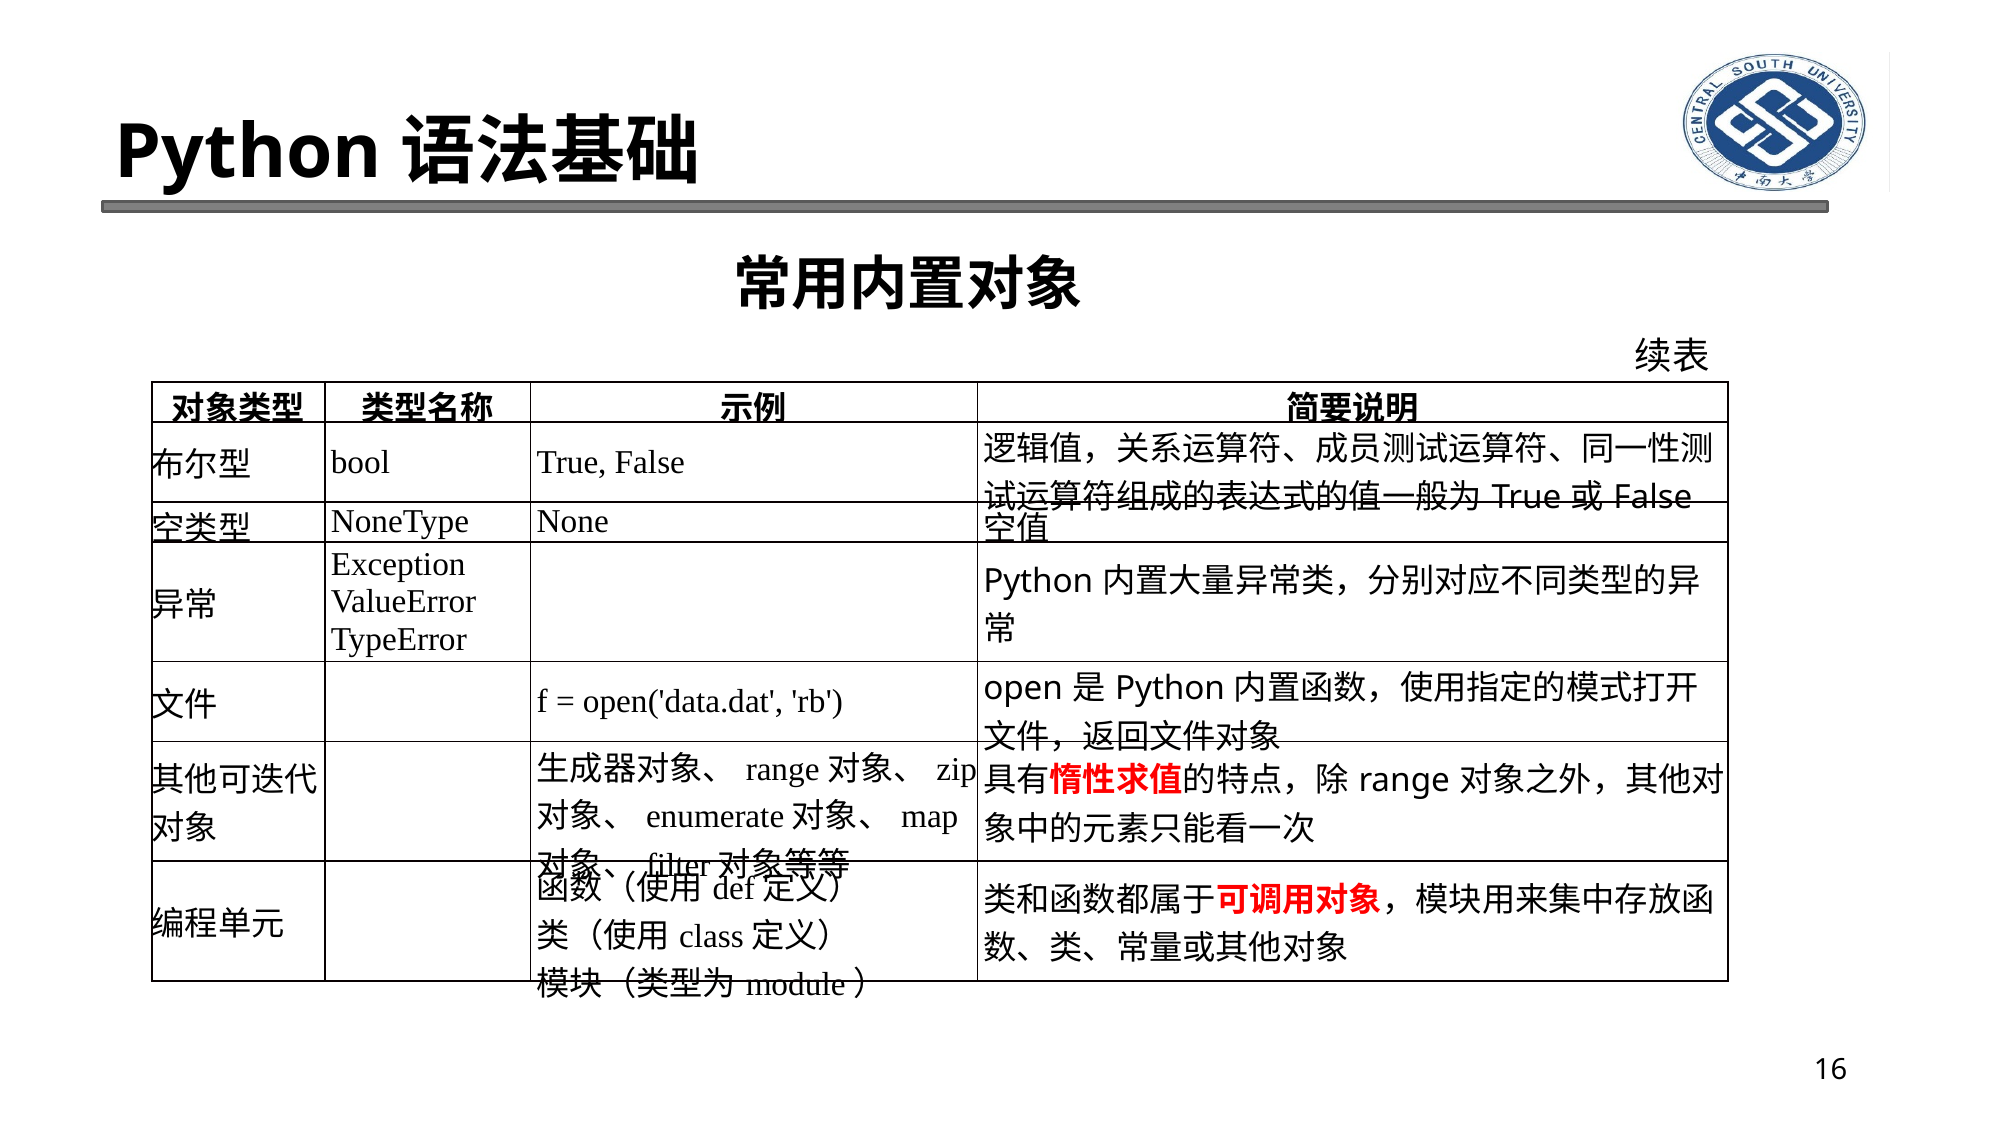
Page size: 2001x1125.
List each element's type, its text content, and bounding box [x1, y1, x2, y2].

table_cell 异常 [153, 543, 324, 661]
table_cell 空类型 [153, 503, 324, 541]
table_cell None [531, 503, 977, 541]
table_cell 其他可迭代对象 [153, 742, 324, 860]
table_cell NoneType [326, 503, 530, 541]
table_cell 逻辑值，关系运算符、成员测试运算符、同一性测试运算符组成的表达式的值一般为True或False [978, 423, 1727, 501]
table_cell open是Python内置函数，使用指定的模式打开文件，返回文件对象 [978, 662, 1727, 741]
table_cell 类和函数都属于可调用对象，模块用来集中存放函数、类、常量或其他对象 [978, 862, 1727, 980]
table_cell Python内置大量异常类，分别对应不同类型的异常 [978, 543, 1727, 661]
table_cell [326, 862, 530, 980]
text_box 续表 [1380, 325, 1725, 385]
table_cell True, False [531, 423, 977, 501]
table_cell f = open('data.dat', 'rb') [531, 662, 977, 741]
table_header 示例 [531, 383, 977, 421]
table_cell 函数（使用def定义） 类（使用class定义） 模块（类型为module） [531, 862, 977, 980]
table_cell 文件 [153, 662, 324, 741]
table_cell bool [326, 423, 530, 501]
table_cell [326, 742, 530, 860]
slide_number 16 [1412, 1042, 1863, 1103]
picture [1805, 52, 1890, 192]
table_cell Exception ValueError TypeError [326, 543, 530, 661]
table_header 对象类型 [153, 383, 324, 421]
table_cell 布尔型 [153, 423, 324, 501]
table_cell 空值 [978, 503, 1727, 541]
table_cell 具有惰性求值的特点，除range对象之外，其他对象中的元素只能看一次 [978, 742, 1727, 860]
text_box 常用内置对象 [616, 238, 1098, 324]
table_header 简要说明 [978, 383, 1727, 421]
table_header 类型名称 [326, 383, 530, 421]
table_cell [531, 543, 977, 661]
table_cell [326, 662, 530, 741]
table_cell 生成器对象、range对象、zip对象、enumerate对象、map对象、filter对象等等 [531, 742, 977, 860]
title Python语法基础 [99, 12, 1805, 200]
table_cell 编程单元 [153, 862, 324, 980]
